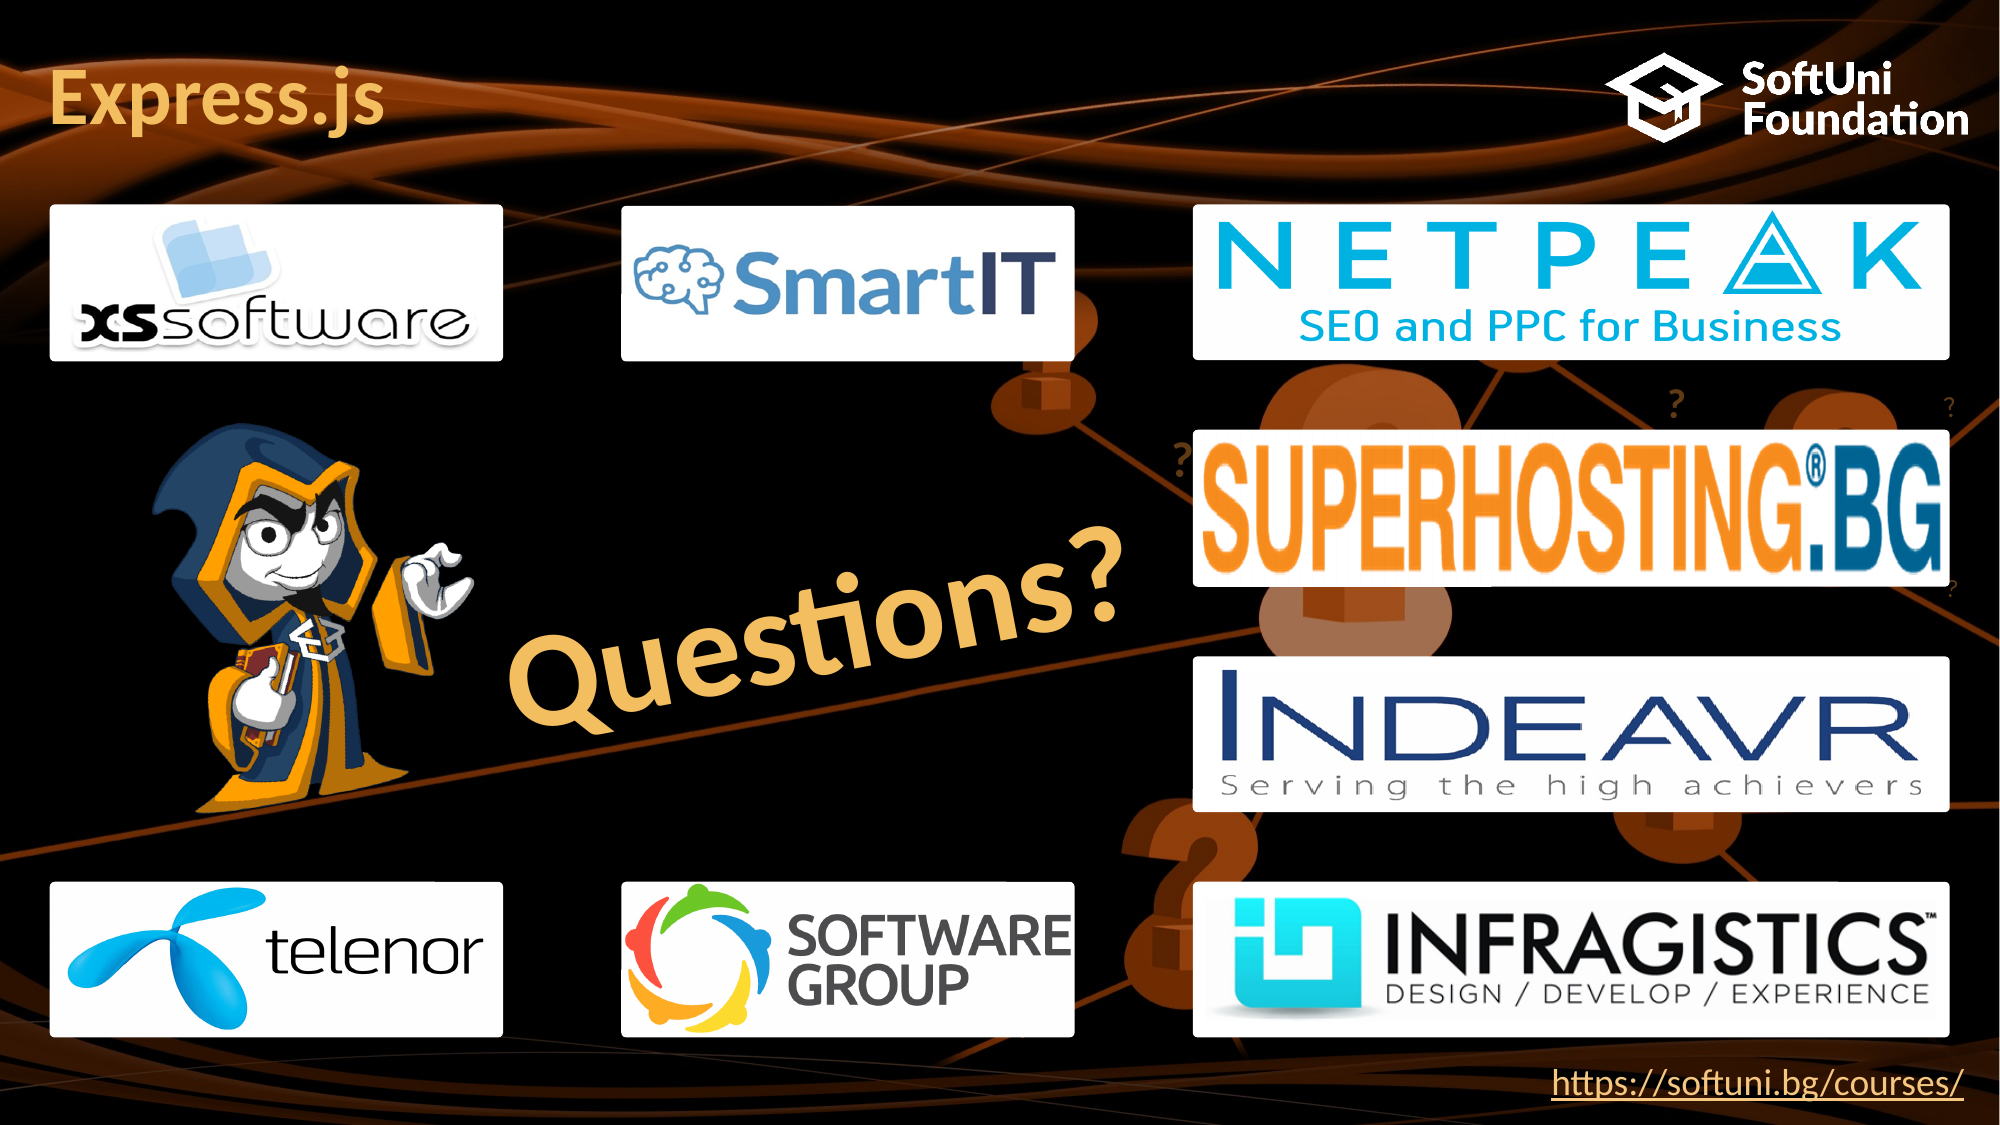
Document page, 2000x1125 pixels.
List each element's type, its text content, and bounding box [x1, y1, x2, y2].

picture [0, 0, 2000, 1125]
list https://softuni.bg/courses/ [250, 1050, 1971, 1108]
title Express.js [30, 6, 1602, 189]
